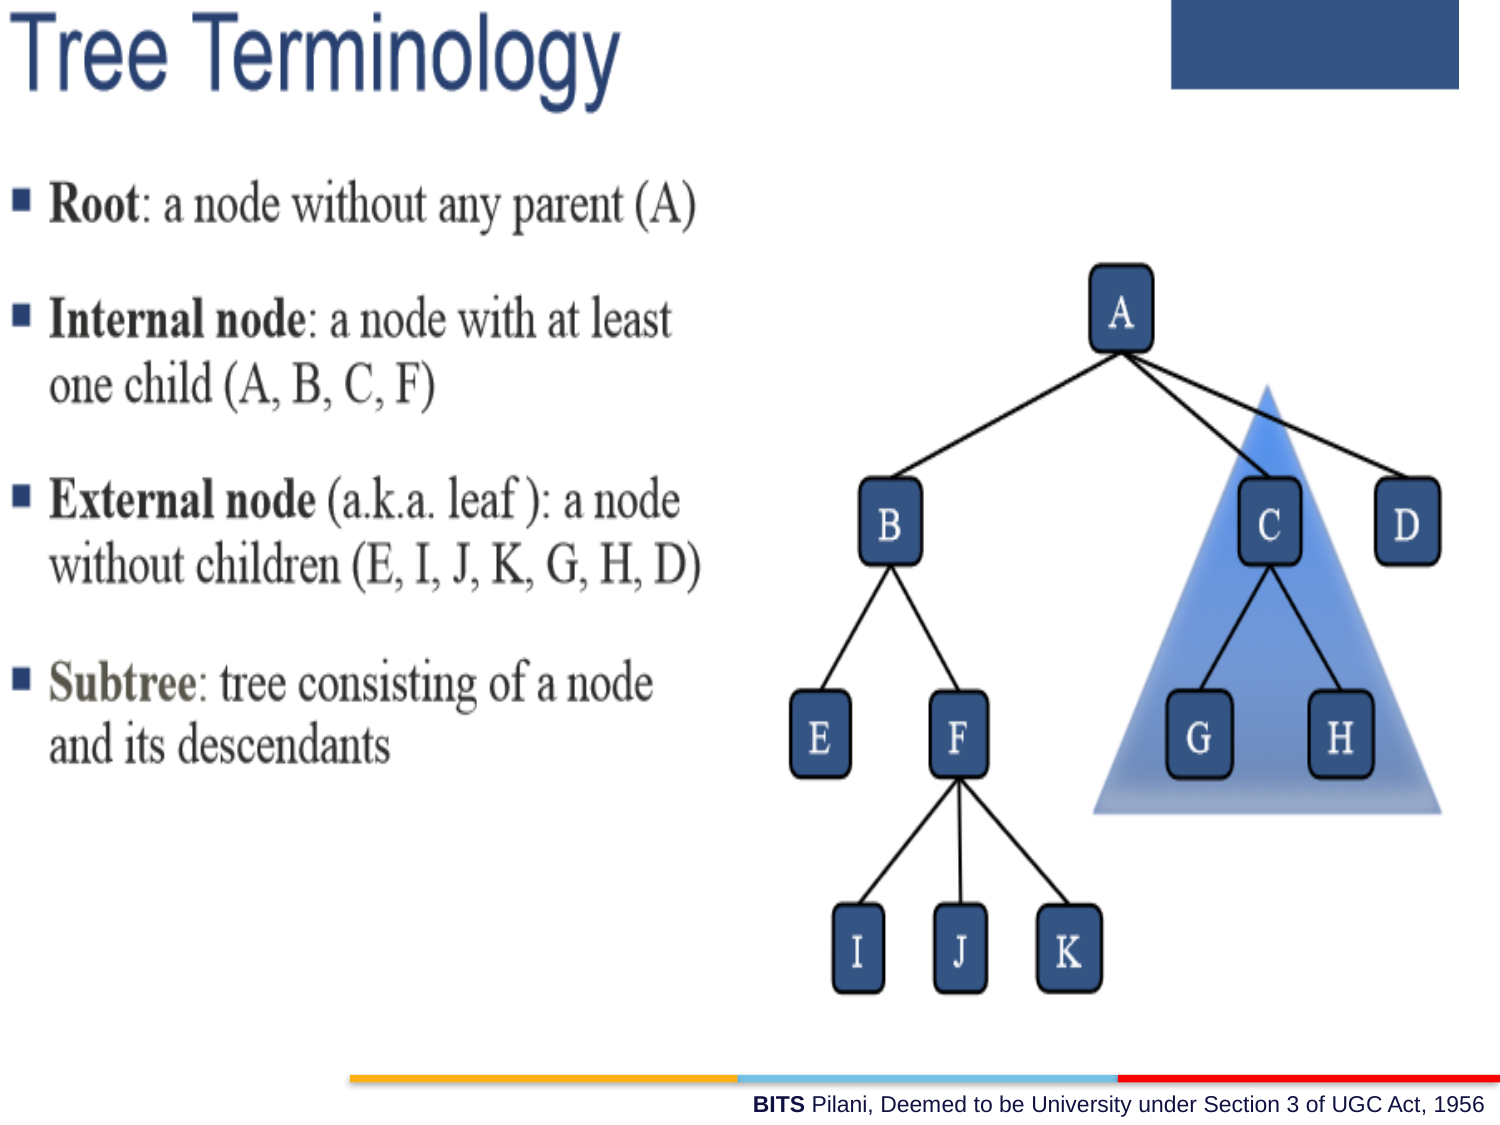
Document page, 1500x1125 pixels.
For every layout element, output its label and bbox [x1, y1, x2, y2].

picture [0, 0, 1459, 1017]
